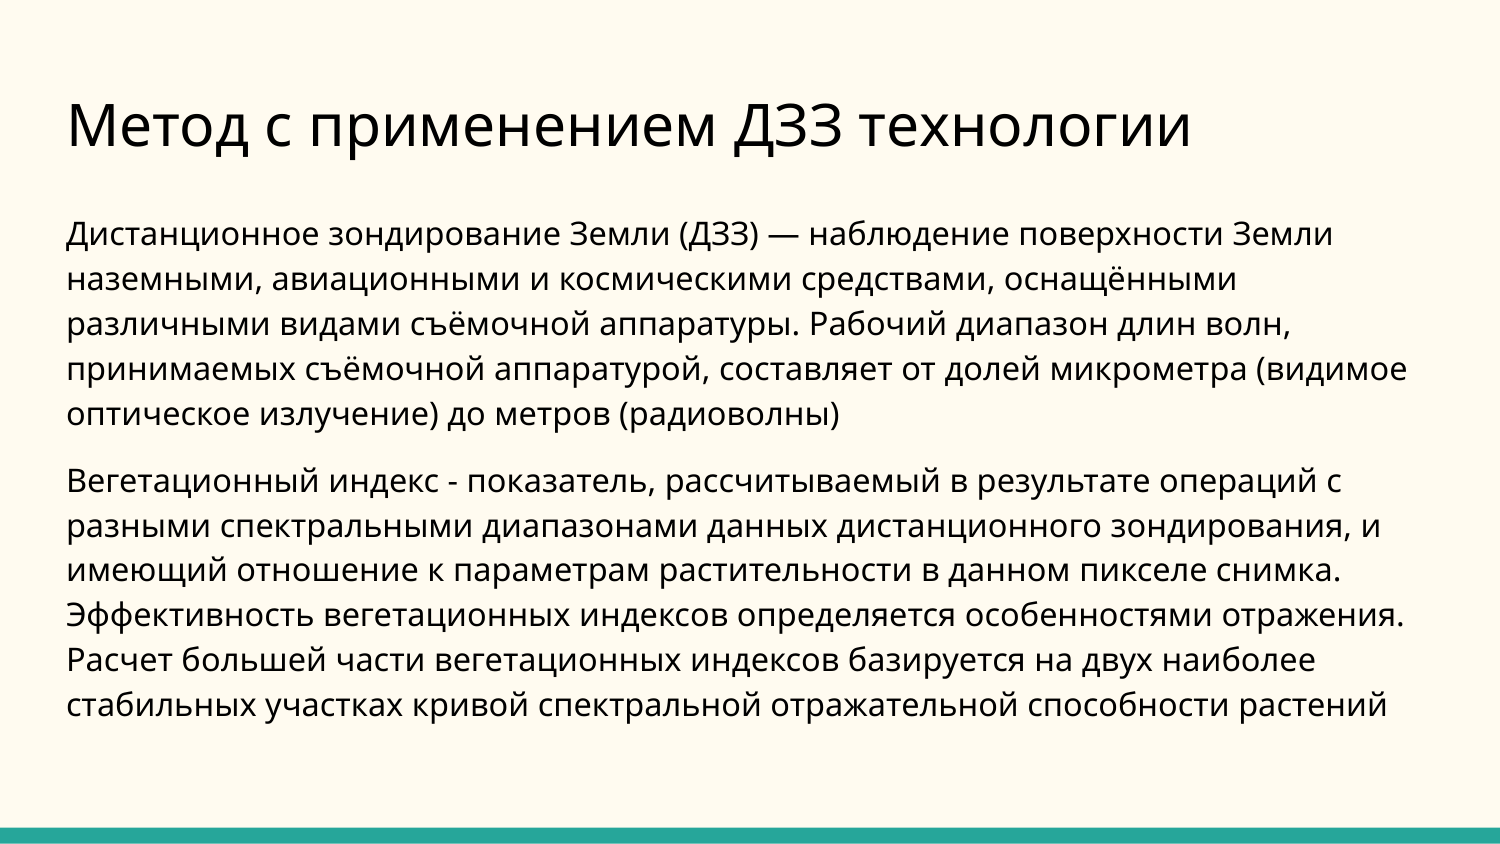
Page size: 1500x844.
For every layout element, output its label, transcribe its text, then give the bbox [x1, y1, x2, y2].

title Метод с применением ДЗЗ технологии [51, 72, 1449, 174]
list Дистанционное зондирование Земли (ДЗЗ) — наблюдение поверхности Земли наземными, авиационными и космическими средствами, оснащёнными различными видами съёмочной аппаратуры. Рабочий диапазон длин волн, принимаемых съёмочной аппаратурой, составляет от долей микрометра (видимое оптическое излучение) до метров (радиоволны) Вегетационный индекс - показатель, рассчитываемый в результате операций с разными спектральными диапазонами данных дистанционного зондирования, и имеющий отношение к параметрам растительности в данном пикселе снимка. Эффективность вегетационных индексов определяется особенностями отражения. Расчет большей части вегетационных индексов базируется на двух наиболее стабильных участках кривой спектральной отражательной способности растений [51, 192, 1449, 750]
